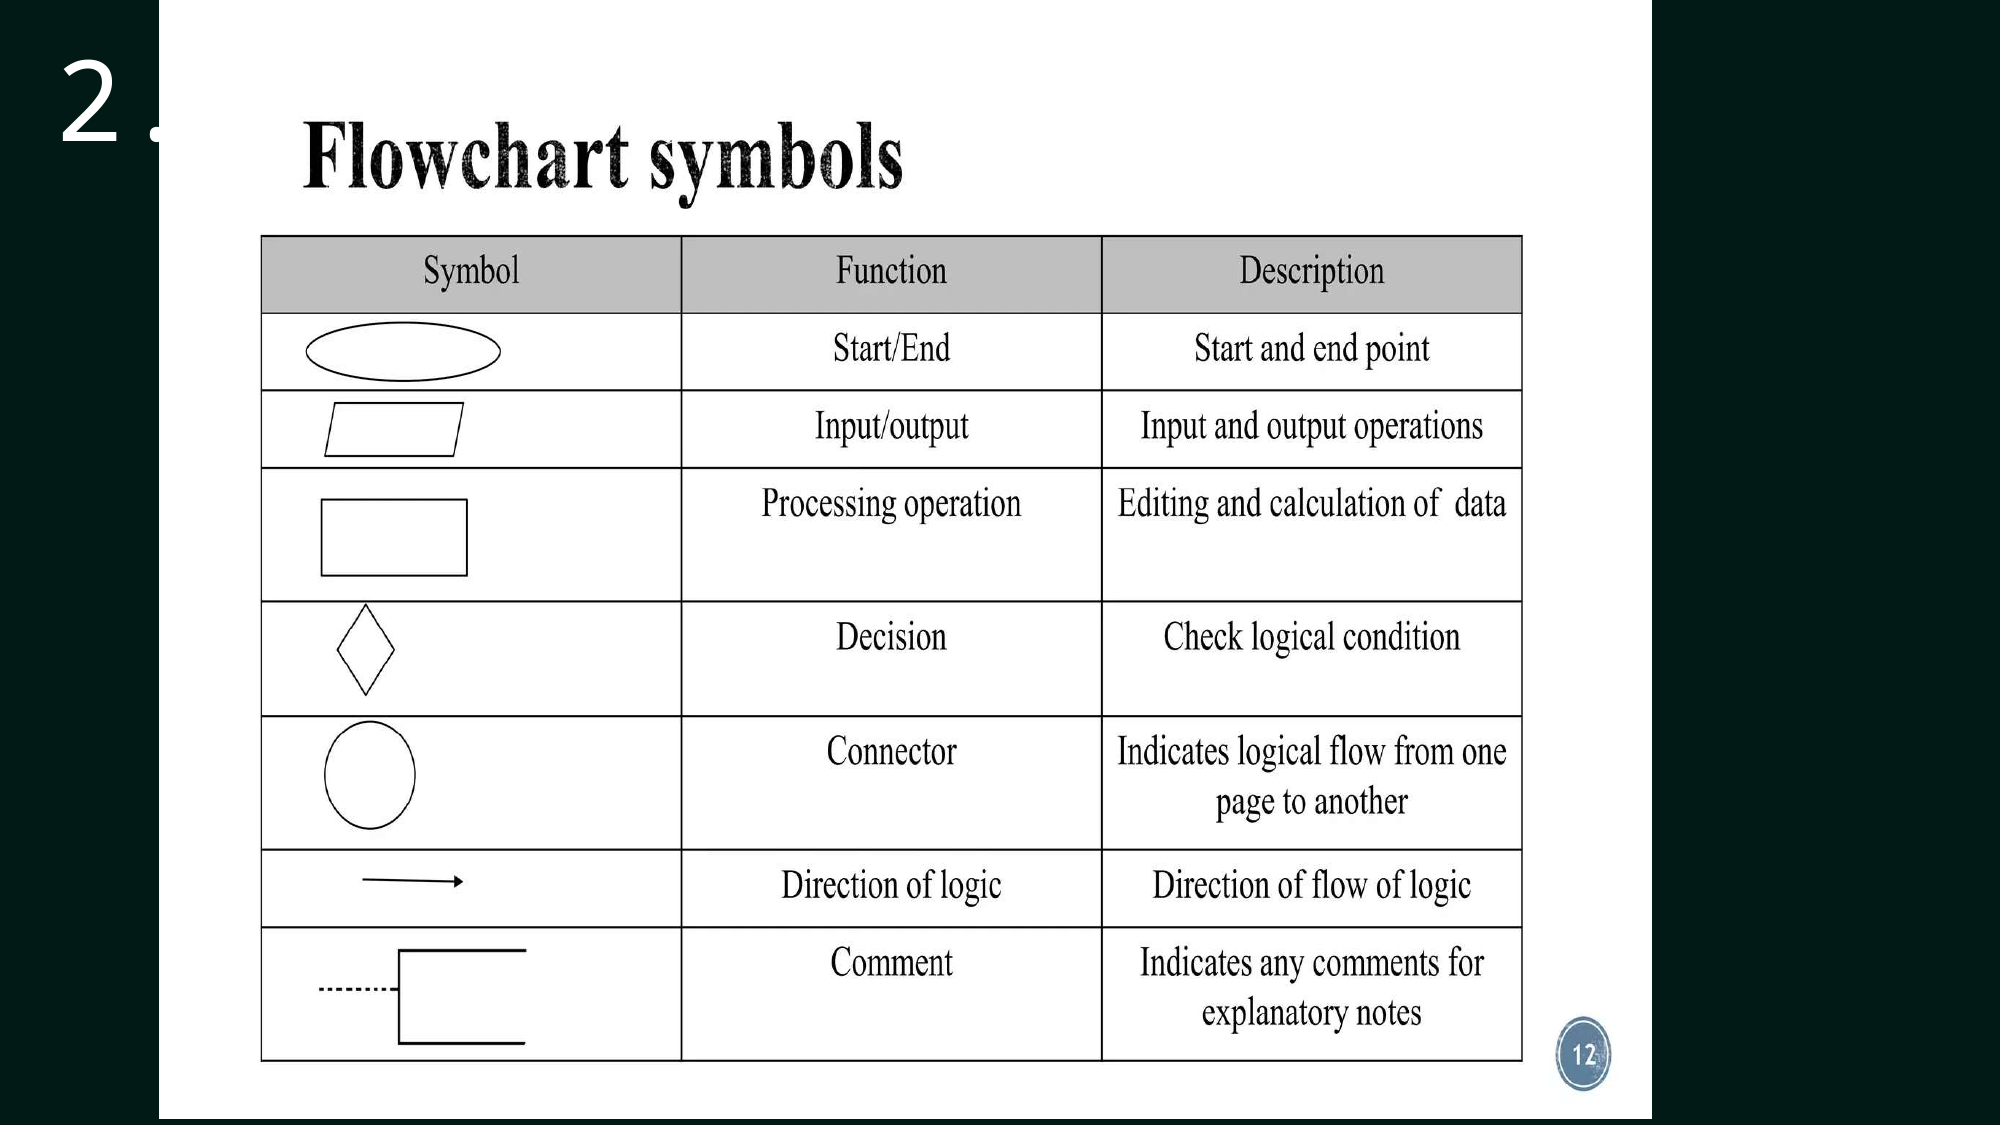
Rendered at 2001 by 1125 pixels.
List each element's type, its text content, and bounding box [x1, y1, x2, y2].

text_box 2. Flowchart [41, 22, 159, 172]
picture [159, 0, 1652, 1119]
